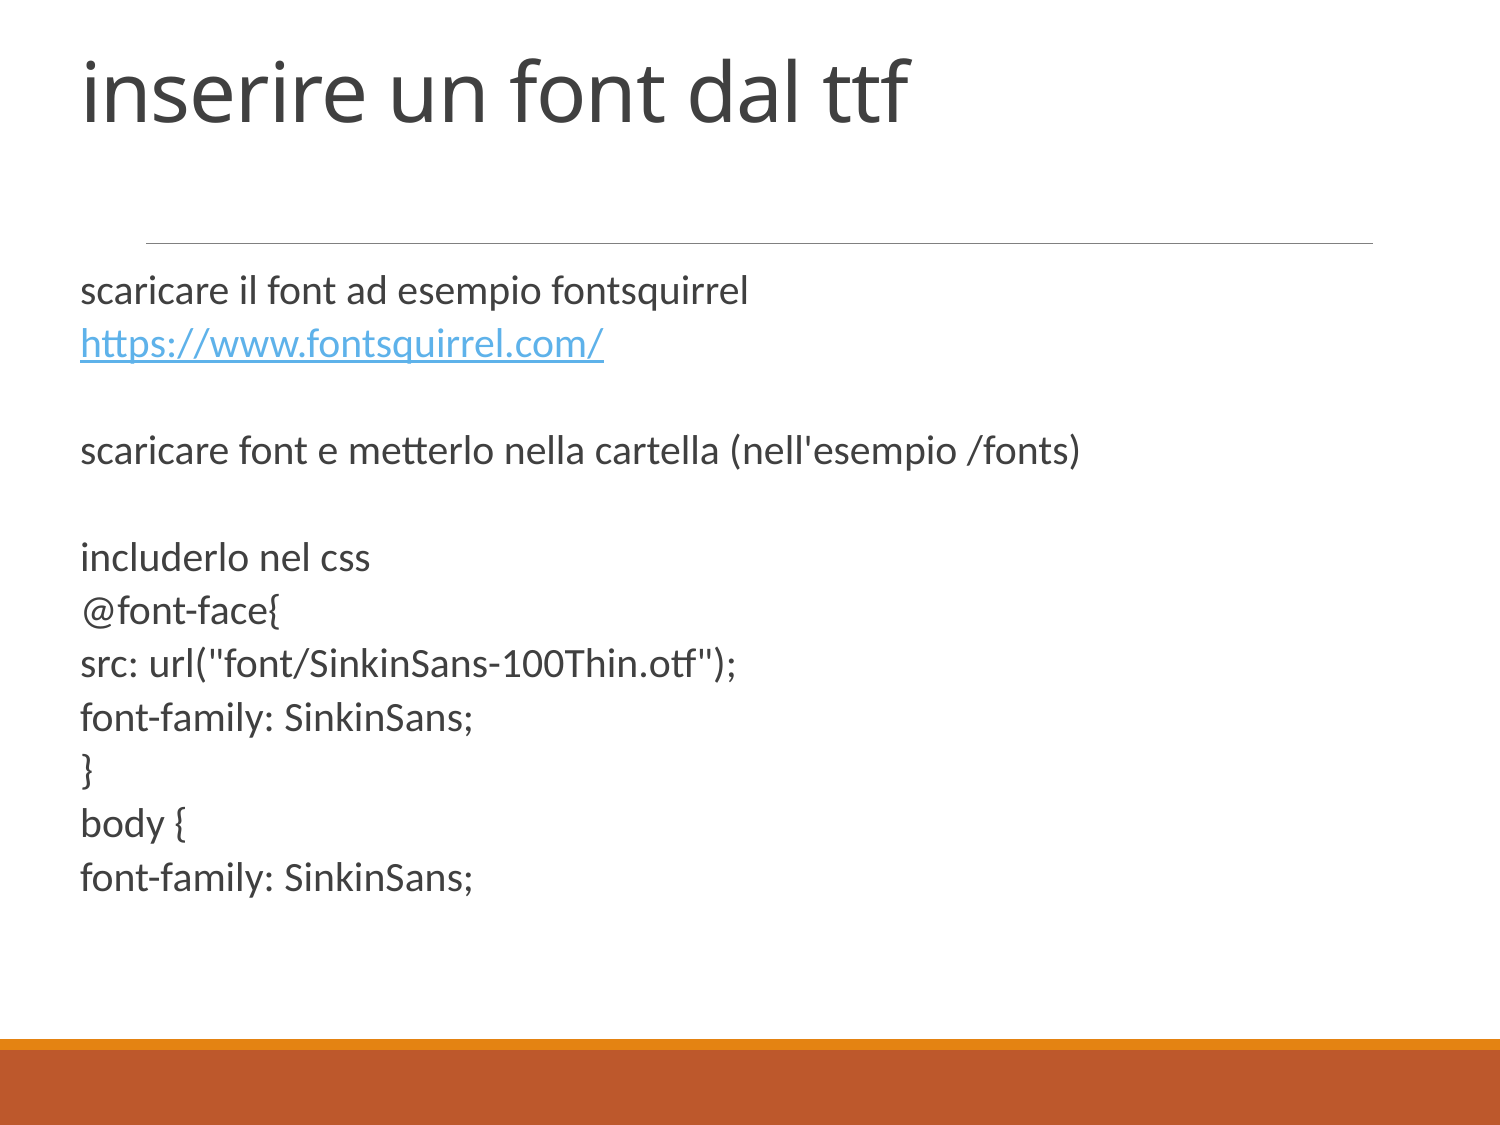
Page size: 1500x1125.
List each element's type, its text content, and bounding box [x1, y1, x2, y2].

title inserire un font dal ttf [64, 47, 1424, 244]
list scaricare il font ad esempio fontsquirrel https://www.fontsquirrel.com/ scaricare font e metterlo nella cartella (nell'esempio /fonts) includerlo nel css @font-face{ src: url("font/SinkinSans-100Thin.otf"); font-family: SinkinSans; } body { font-family: SinkinSans; [64, 260, 1424, 1000]
